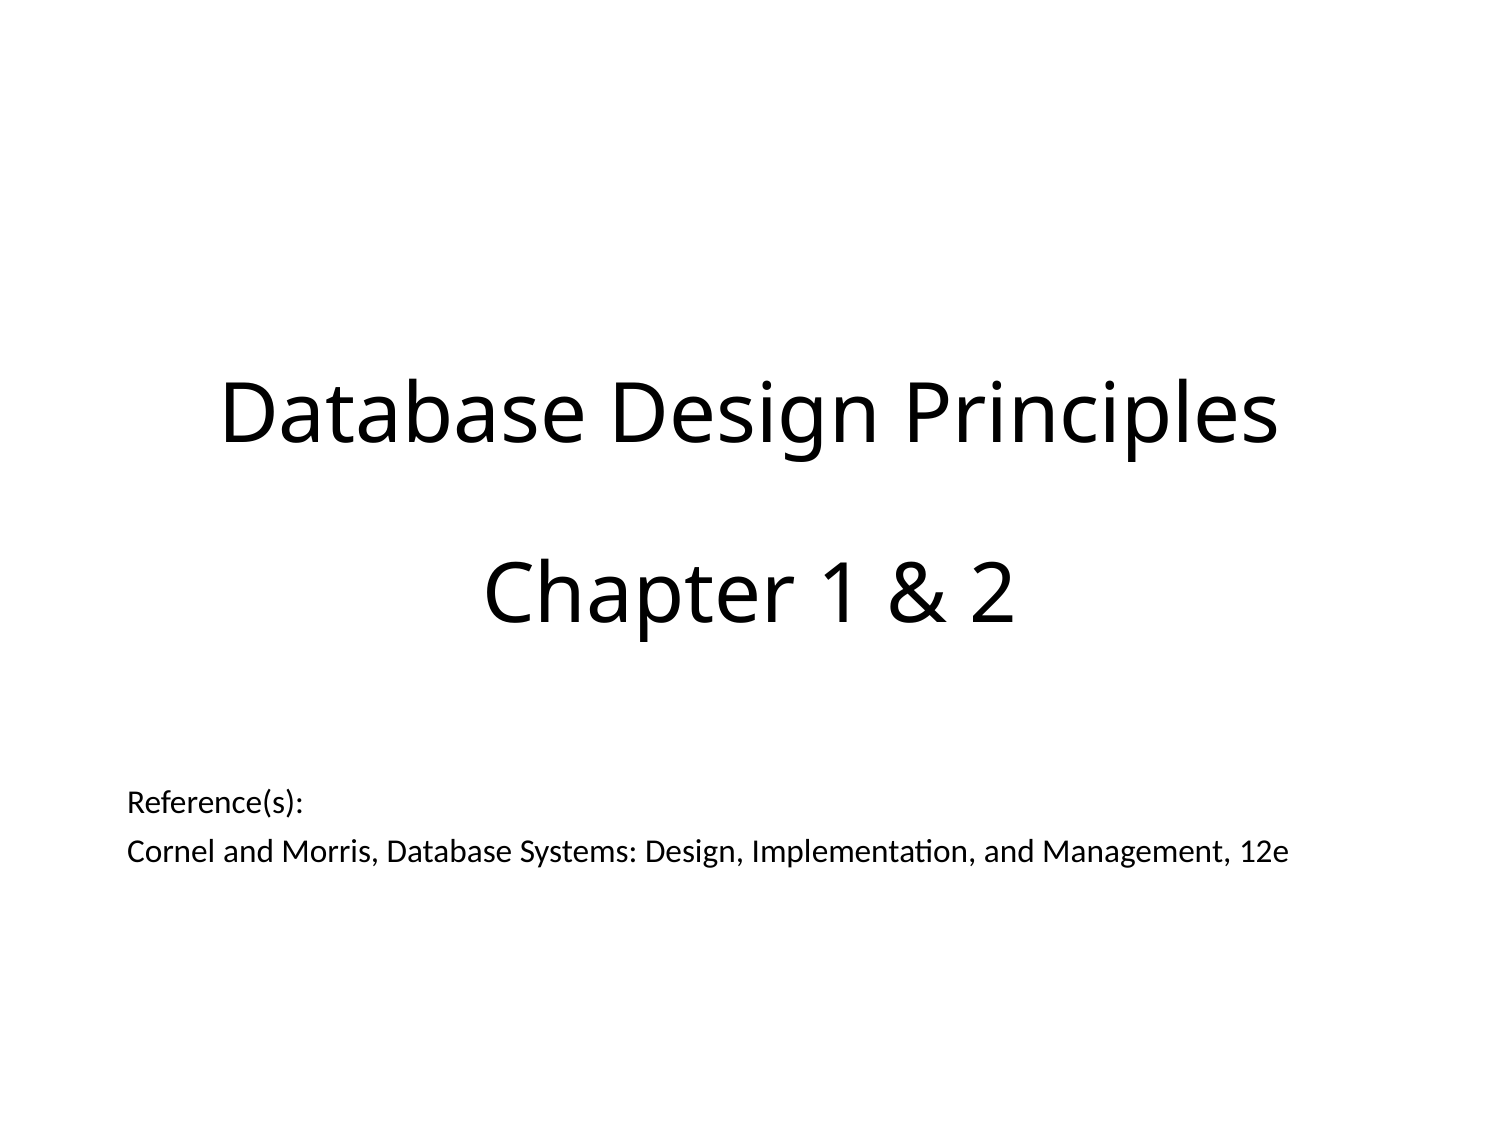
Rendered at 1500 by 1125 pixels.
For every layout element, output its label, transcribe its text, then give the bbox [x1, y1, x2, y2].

title Database Design Principles Chapter 1 & 2 [0, 256, 1500, 649]
subtitle Reference(s): Cornel and Morris, Database Systems: Design, Implementation, and Management, 12e [112, 725, 1397, 1025]
